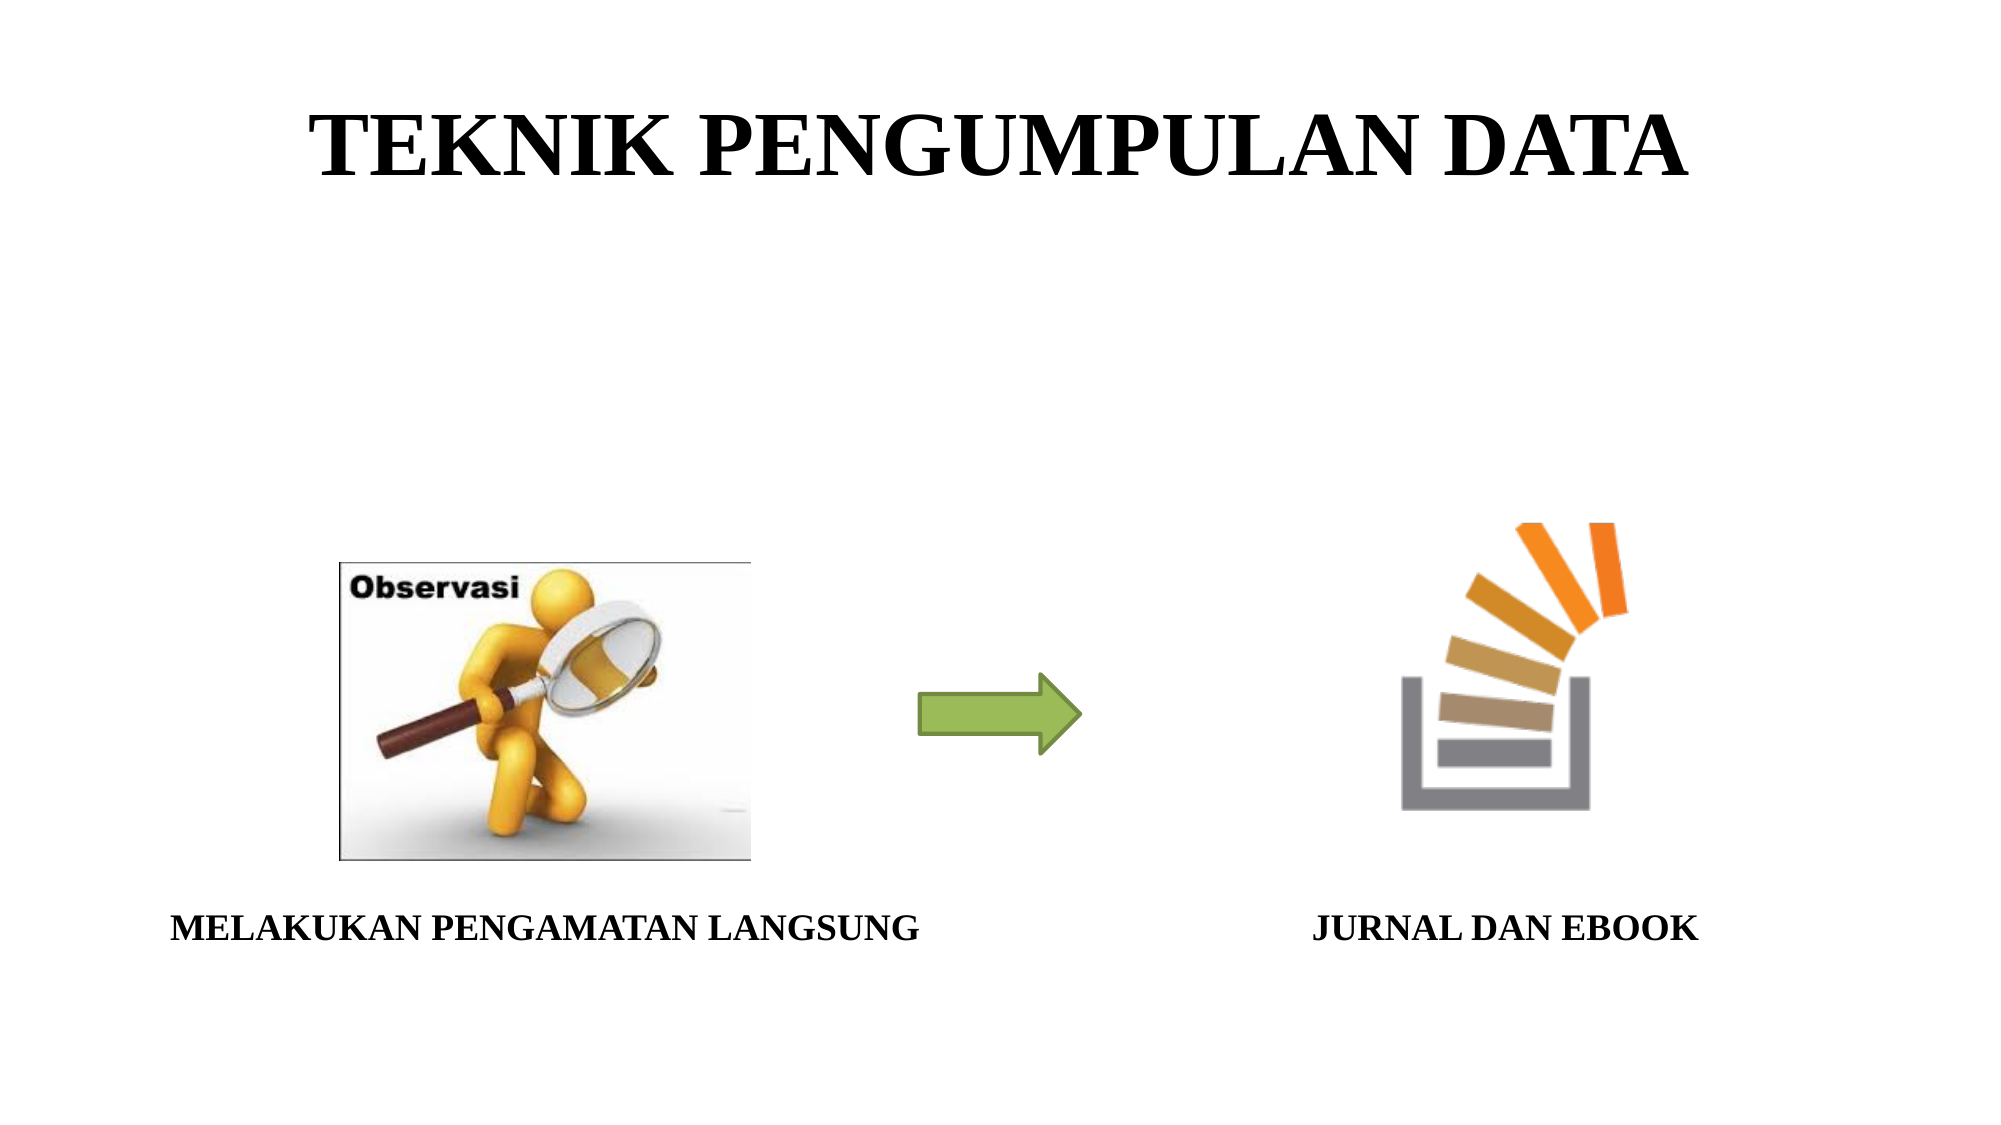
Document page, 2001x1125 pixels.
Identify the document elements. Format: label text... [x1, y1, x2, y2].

picture [339, 562, 752, 862]
text_box JURNAL DAN EBOOK [1297, 895, 1715, 956]
picture [1294, 476, 1696, 832]
title TEKNIK PENGUMPULAN DATA [99, 45, 1900, 233]
text_box MELAKUKAN PENGAMATAN LANGSUNG [155, 895, 936, 956]
text_box [917, 672, 1083, 756]
